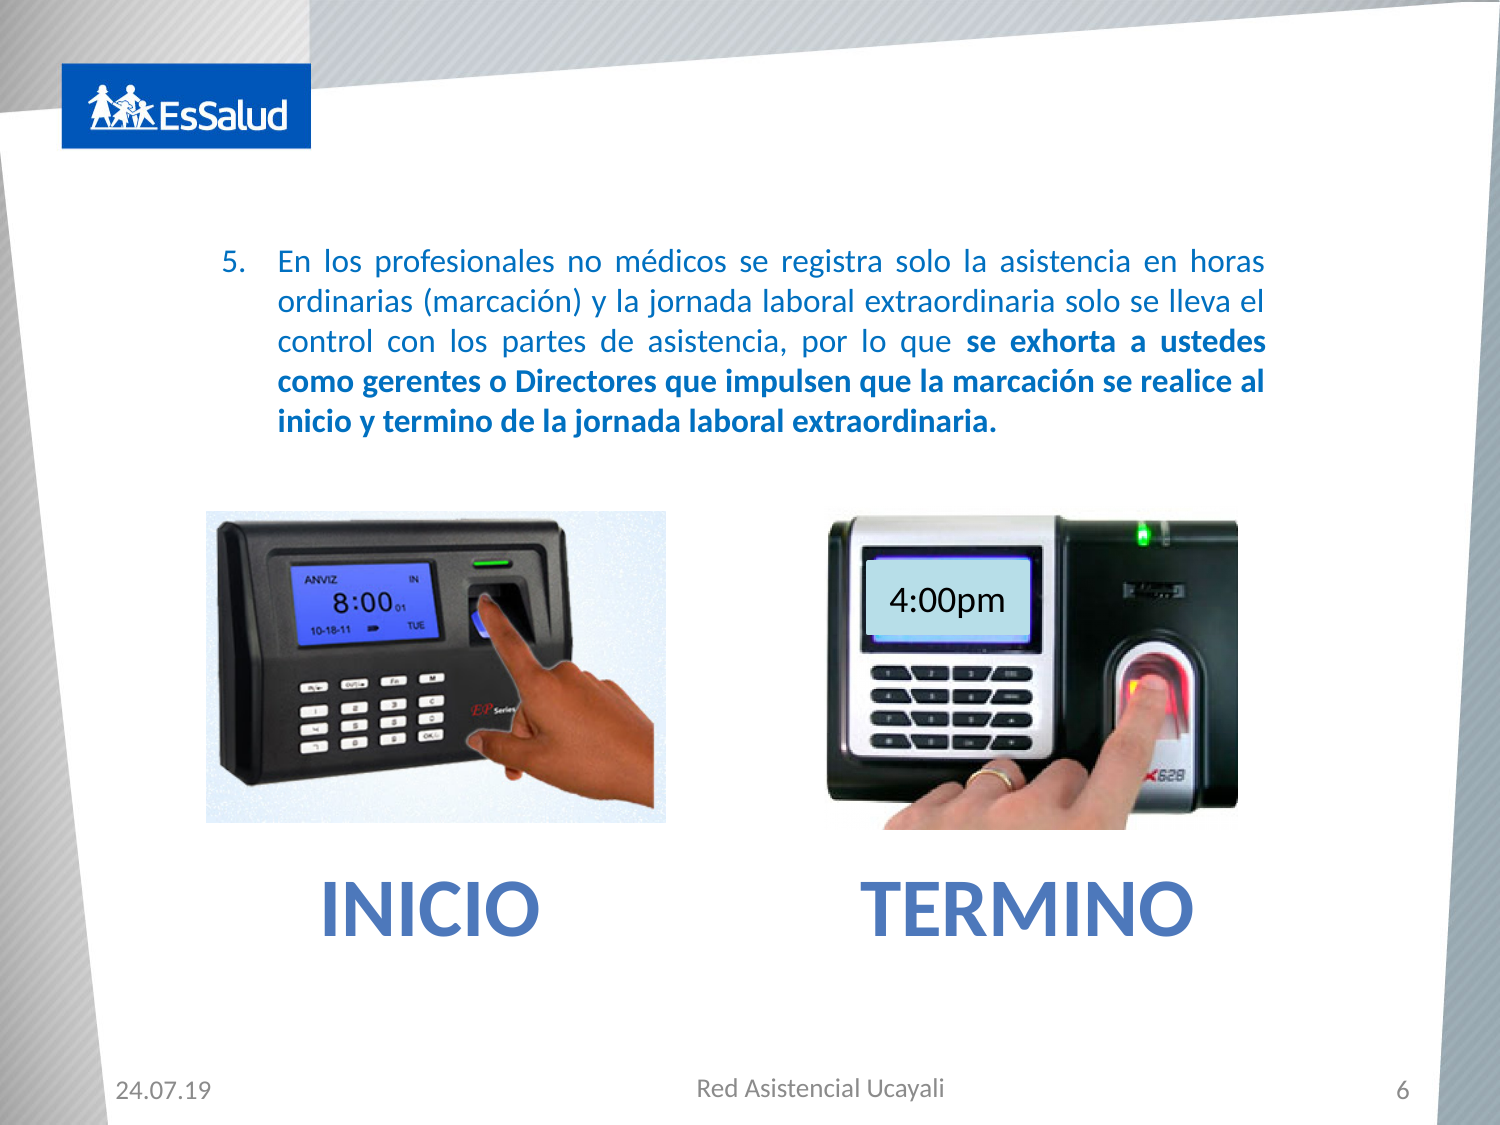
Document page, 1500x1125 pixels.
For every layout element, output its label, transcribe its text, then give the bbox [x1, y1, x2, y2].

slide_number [100, 1072, 243, 1106]
picture [0, 0, 1500, 1125]
footer Red Asistencial Ucayali [283, 1070, 1352, 1104]
text_box INICIO [304, 846, 557, 961]
text_box En los profesionales no médicos se registra solo la asistencia en horas ordinarias (marcación) y la jornada laboral extraordinaria solo se lleva el control con los partes de asistencia, por lo que se exhorta a ustedes como gerentes o Directores que impulsen que la marcación se realice al inicio y termino de la jornada laboral extraordinaria. [206, 231, 1282, 446]
slide_number 5 [1352, 1056, 1425, 1122]
text_box TERMINO [845, 846, 1210, 961]
